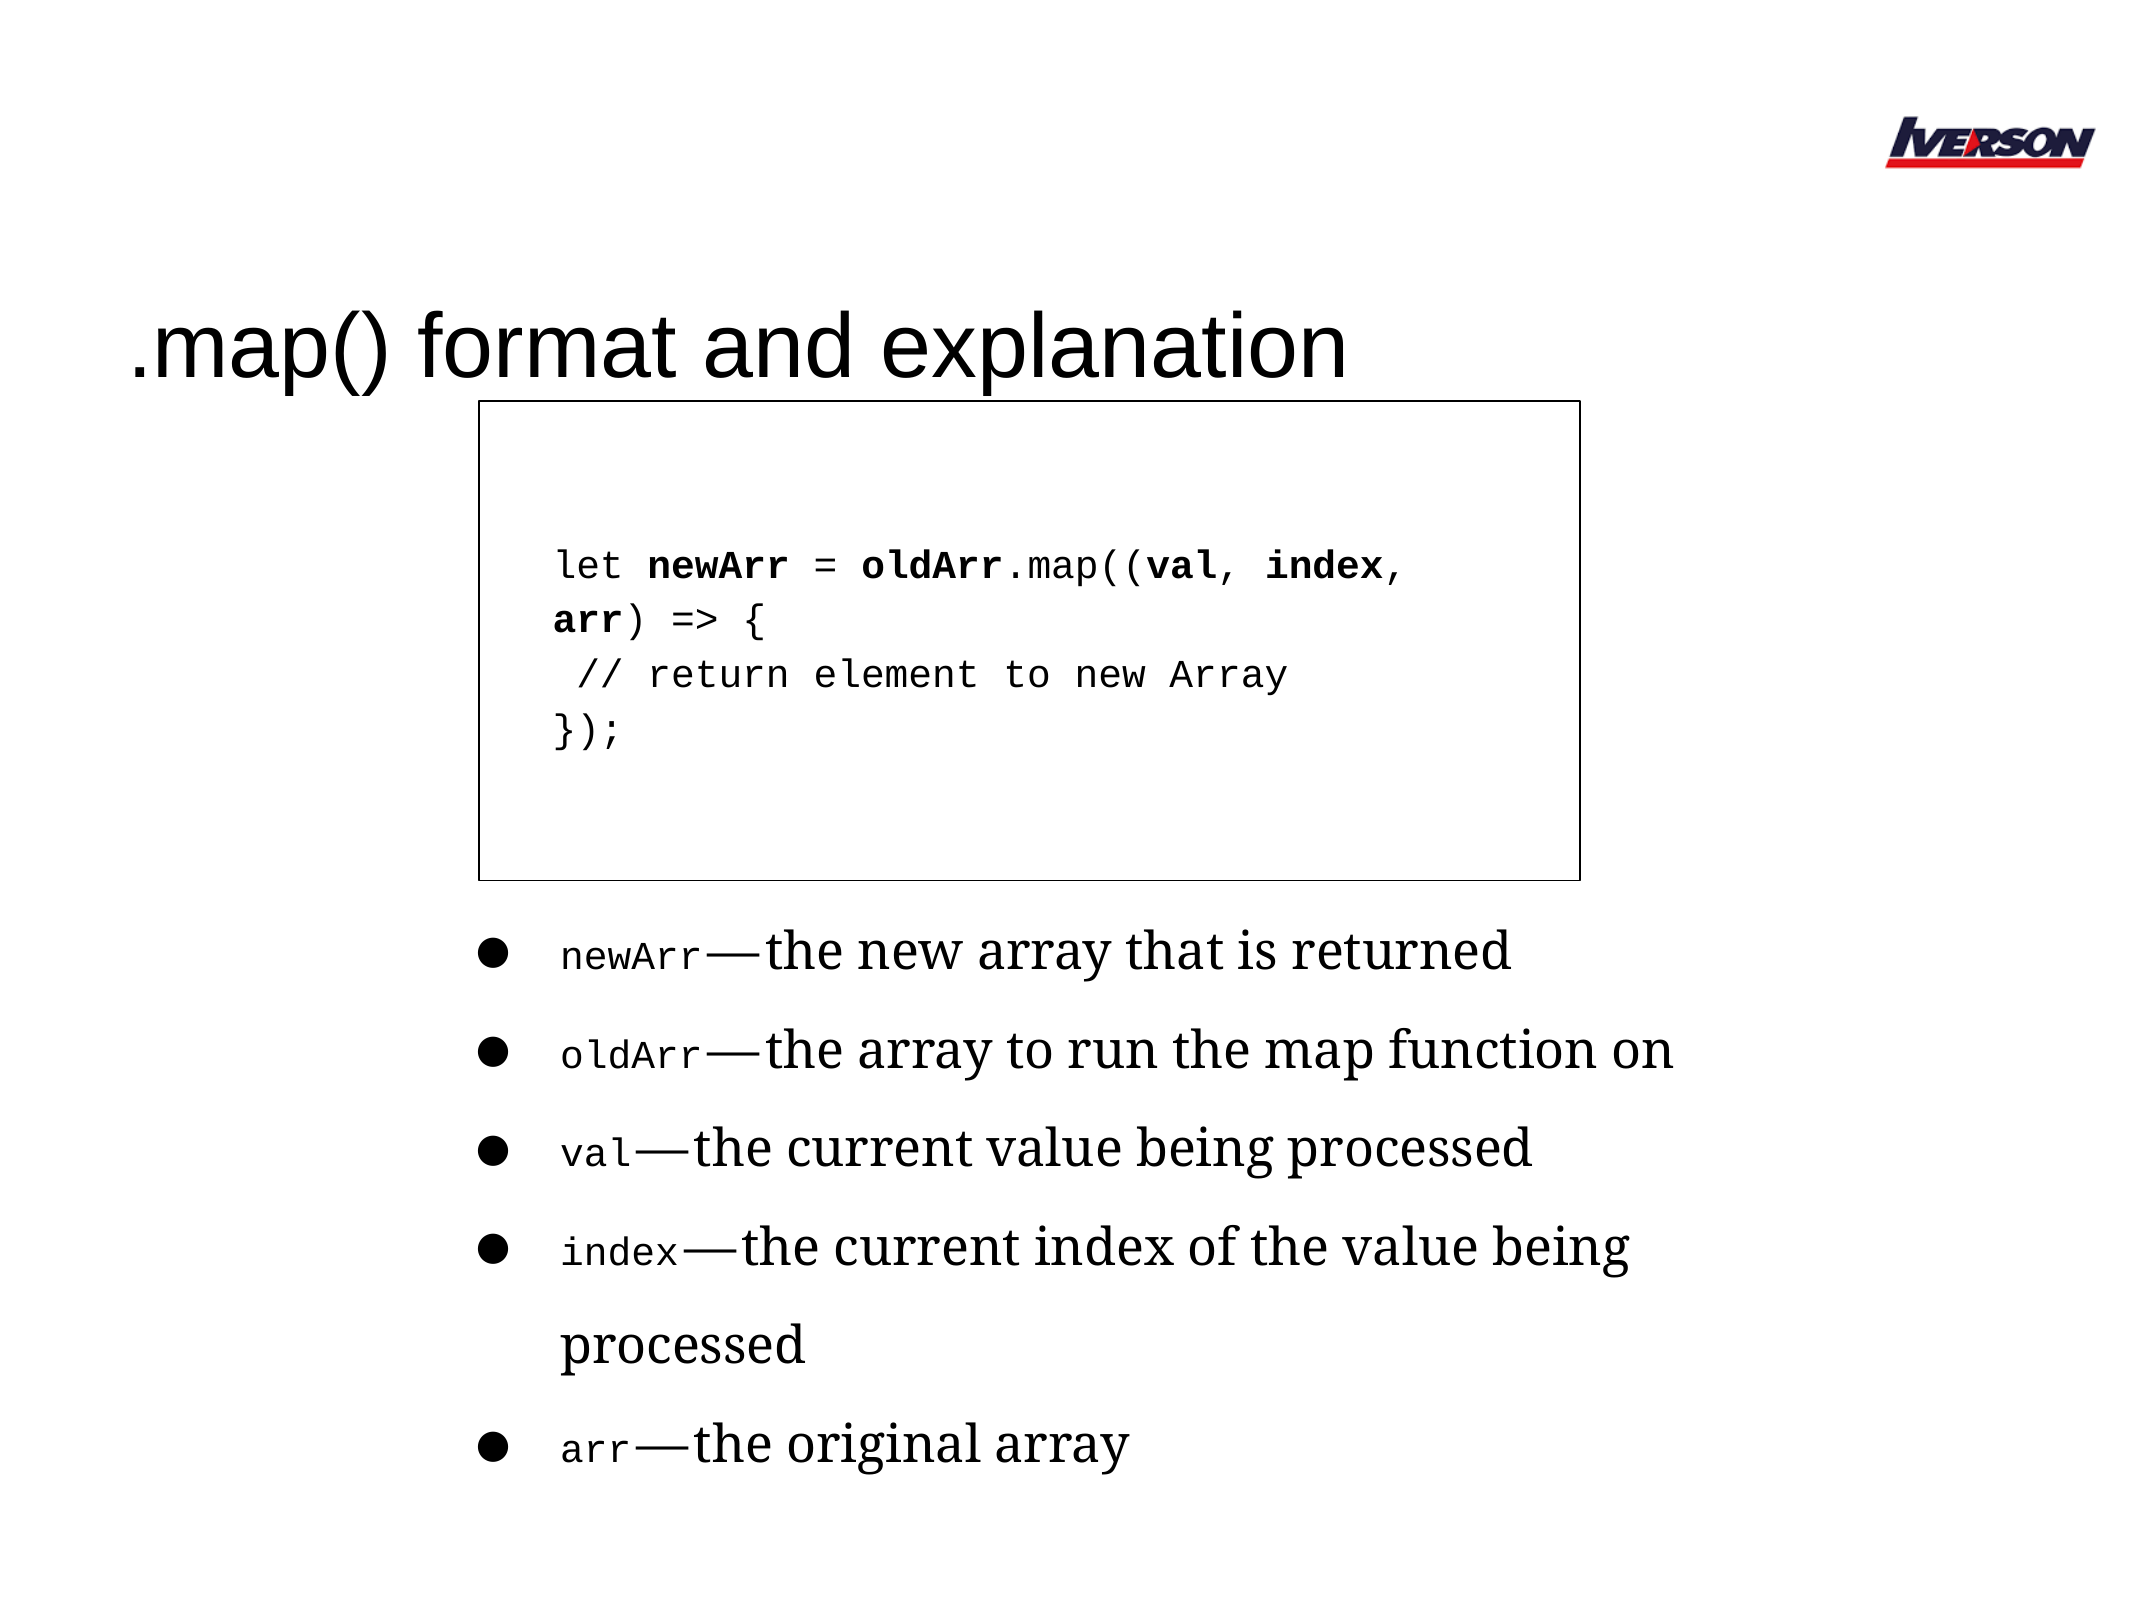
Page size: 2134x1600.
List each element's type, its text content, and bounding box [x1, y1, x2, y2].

title .map() format and explanation [103, 262, 2134, 601]
list newArr — the new array that is returned oldArr — the array to run the map function on val — the current value being processed index — the current index of the value being processed arr — the original array [342, 857, 1716, 1600]
picture [1846, 0, 2134, 287]
text_box let newArr = oldArr.map((val, index, arr) => { // return element to new Array }); [478, 400, 1580, 857]
